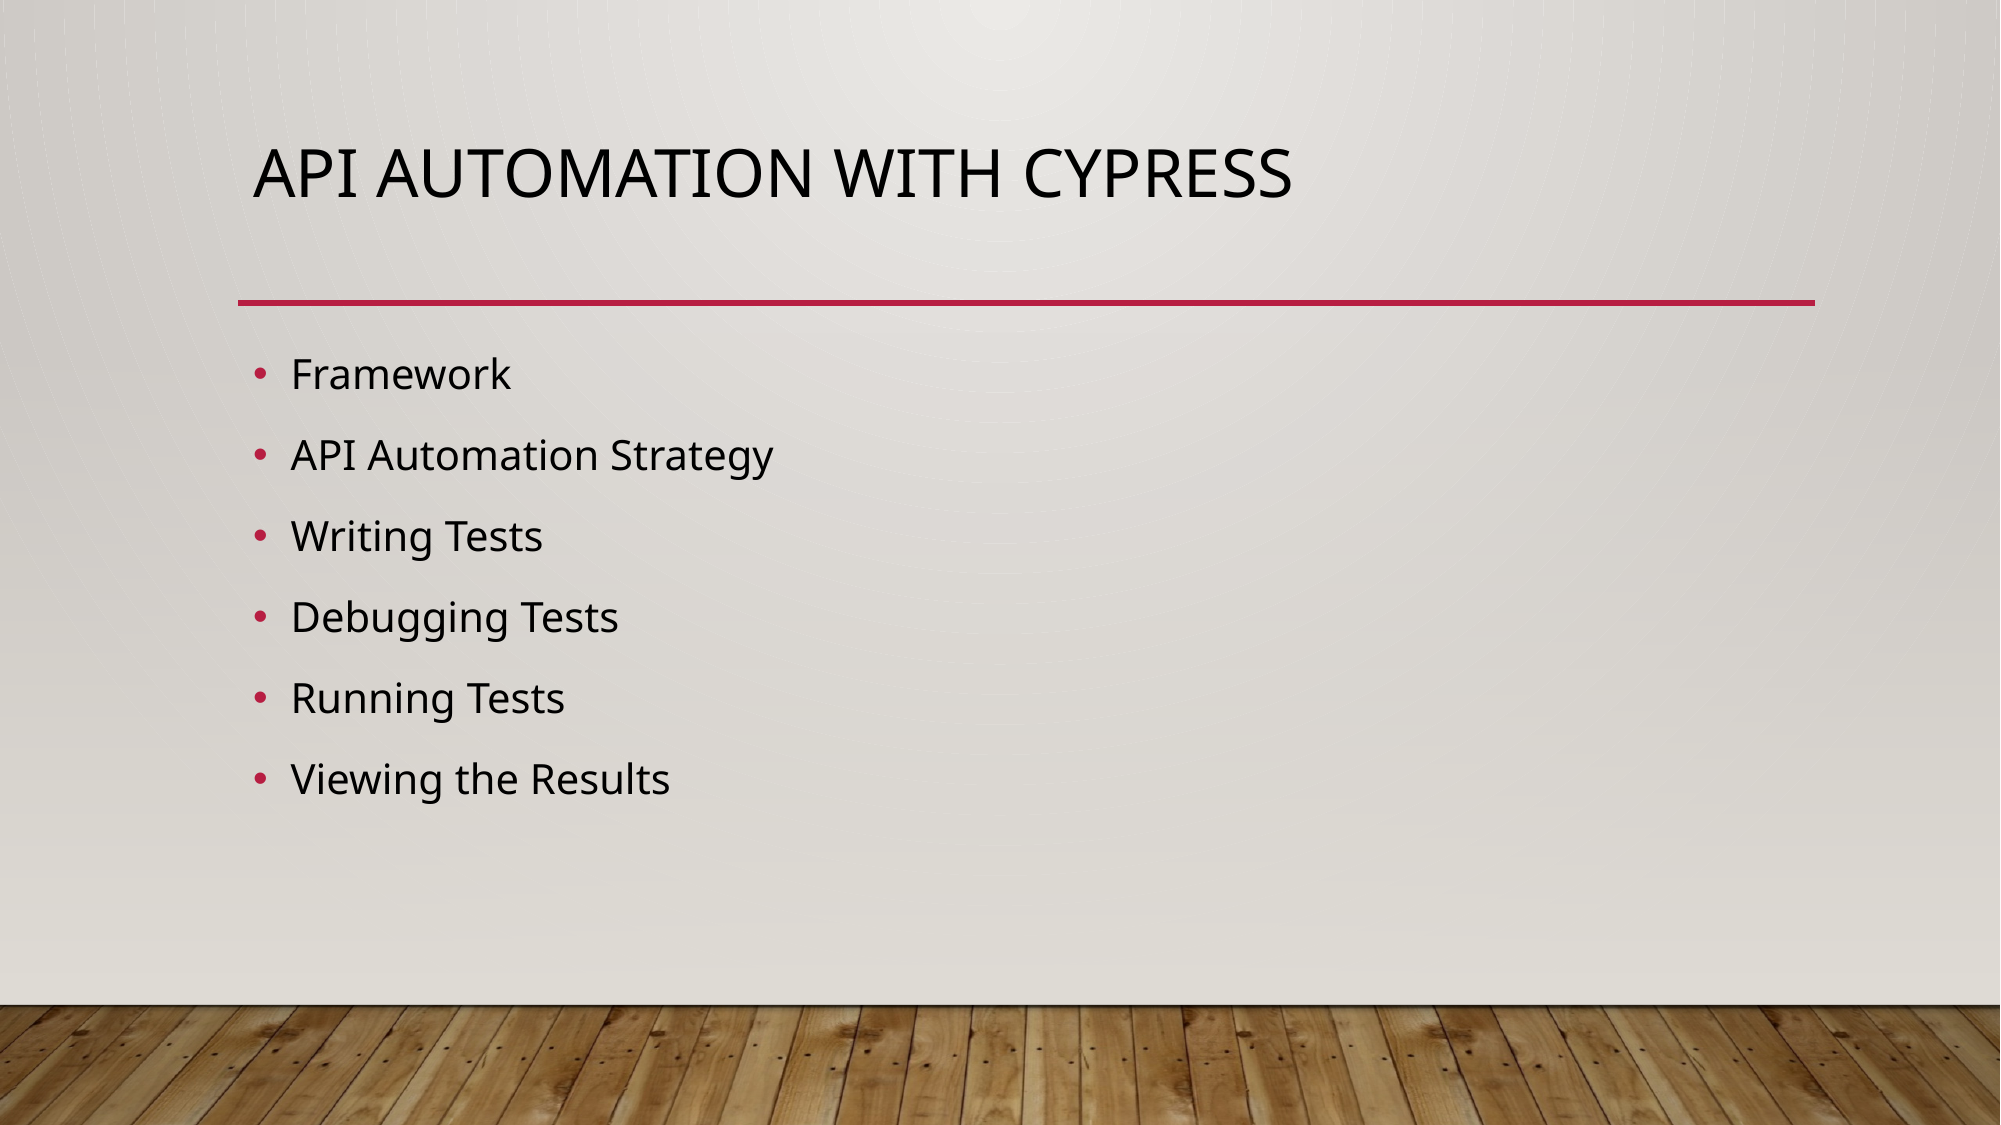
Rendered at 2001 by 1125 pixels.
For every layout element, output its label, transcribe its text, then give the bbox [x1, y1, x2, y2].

list Framework API Automation Strategy Writing Tests Debugging Tests Running Tests Viewing the Results [238, 330, 1814, 897]
title API Automation with Cypress [238, 131, 1814, 305]
picture [0, 1005, 2000, 1125]
